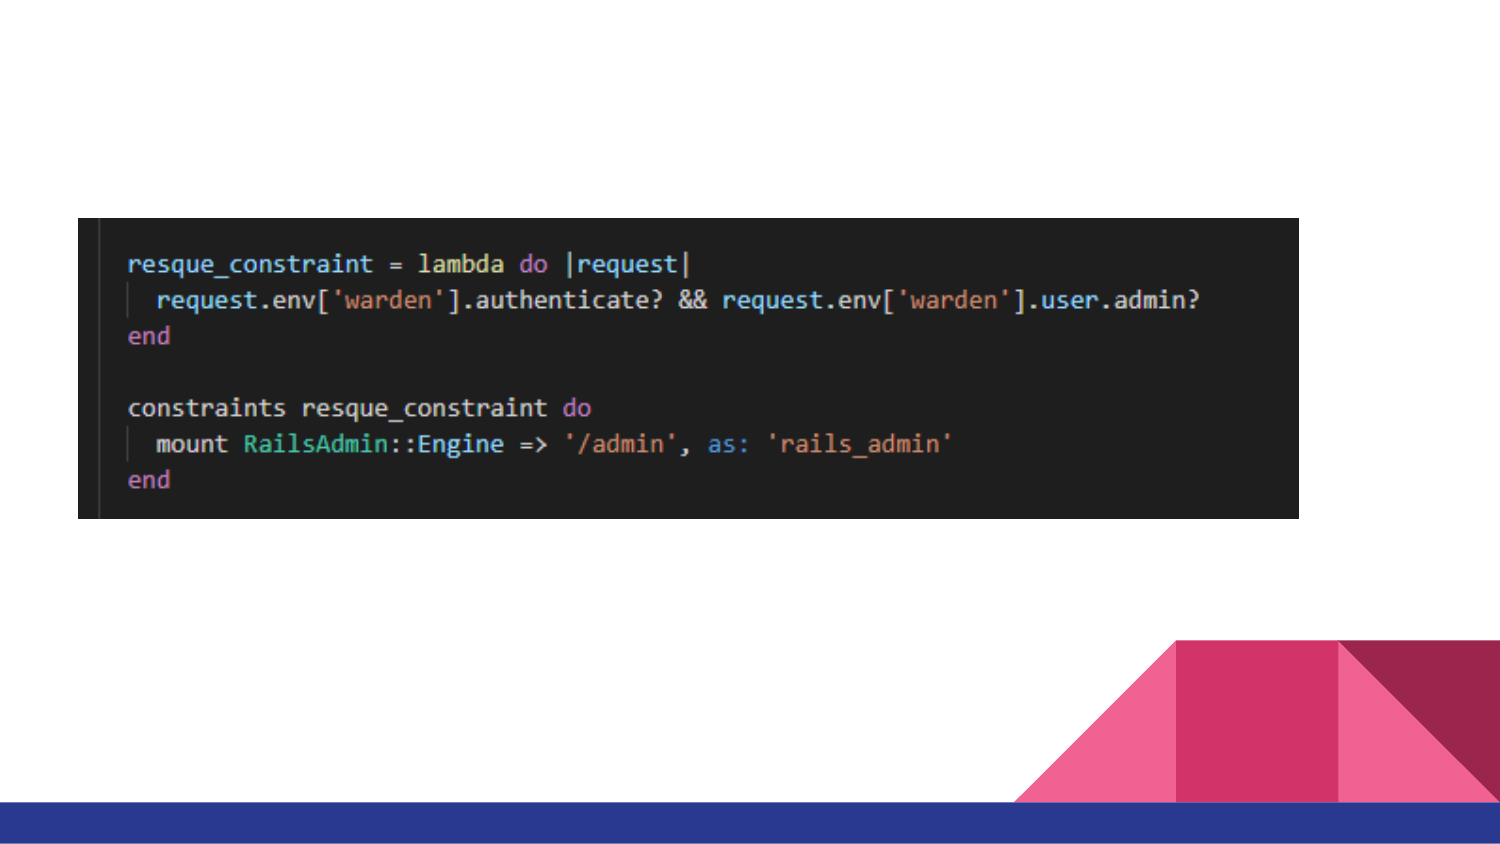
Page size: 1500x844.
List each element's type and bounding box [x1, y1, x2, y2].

picture [78, 218, 1299, 519]
